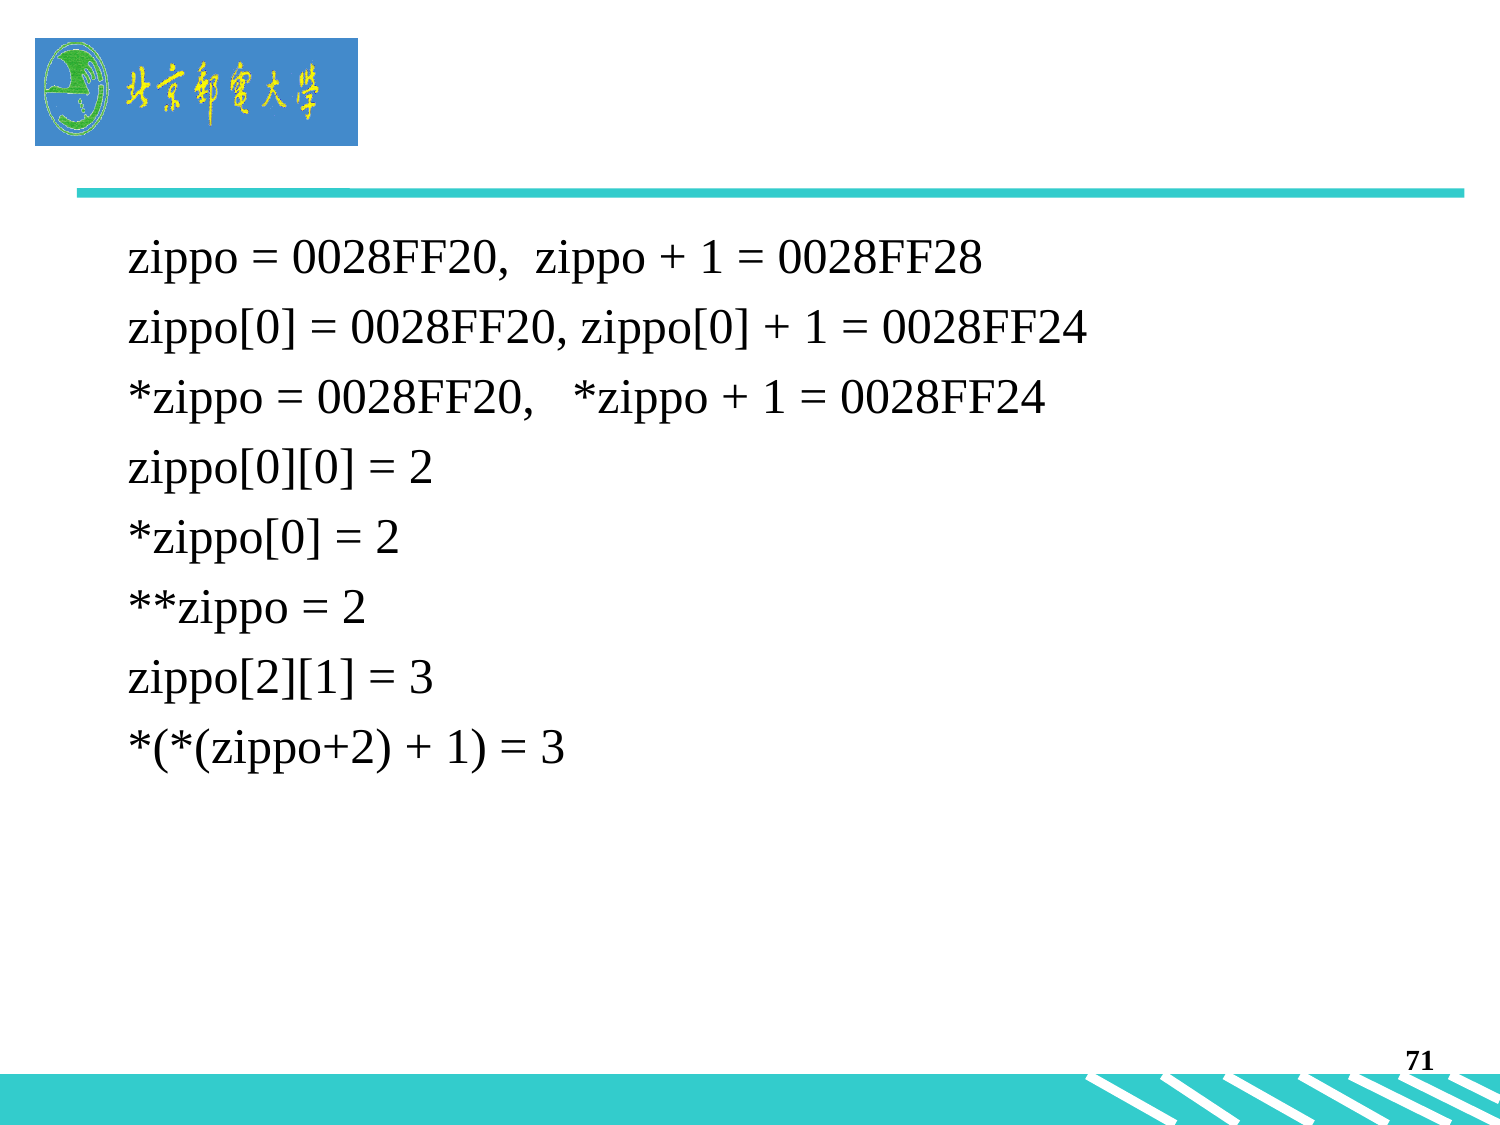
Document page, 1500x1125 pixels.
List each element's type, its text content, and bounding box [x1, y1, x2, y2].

list zippo = 0028FF20, zippo + 1 = 0028FF28 zippo[0] = 0028FF20, zippo[0] + 1 = 0028FF24 *zippo = 0028FF20, *zippo + 1 = 0028FF24 zippo[0][0] = 2 *zippo[0] = 2 **zippo = 2 zippo[2][1] = 3 *(*(zippo+2) + 1) = 3 [112, 216, 1388, 973]
slide_number 71 [1137, 1037, 1450, 1113]
picture [34, 37, 358, 146]
